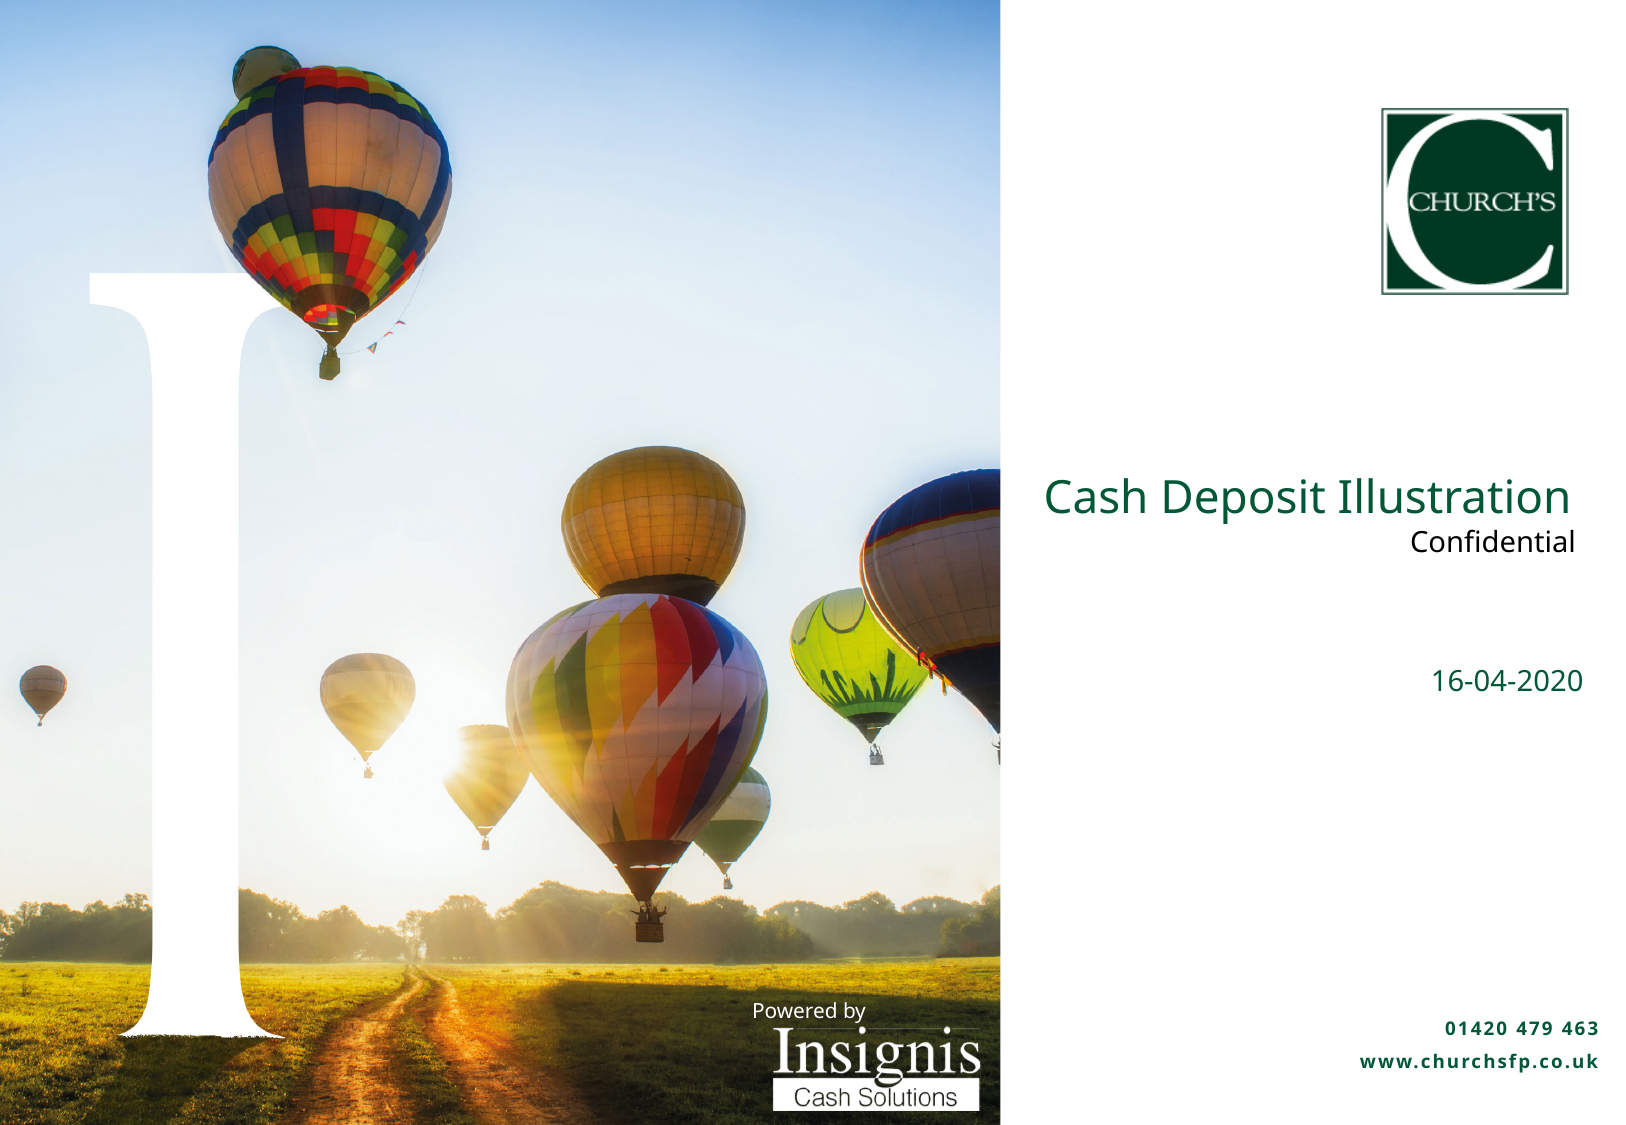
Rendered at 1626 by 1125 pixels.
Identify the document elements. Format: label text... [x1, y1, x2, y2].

text_box 01420 479 463 www.churchsfp.co.uk [1221, 997, 1613, 1080]
text_box Cash Deposit Illustration Confidential 16-04-2020 [1001, 460, 1599, 705]
picture [0, 0, 1001, 1125]
picture [1381, 107, 1569, 295]
